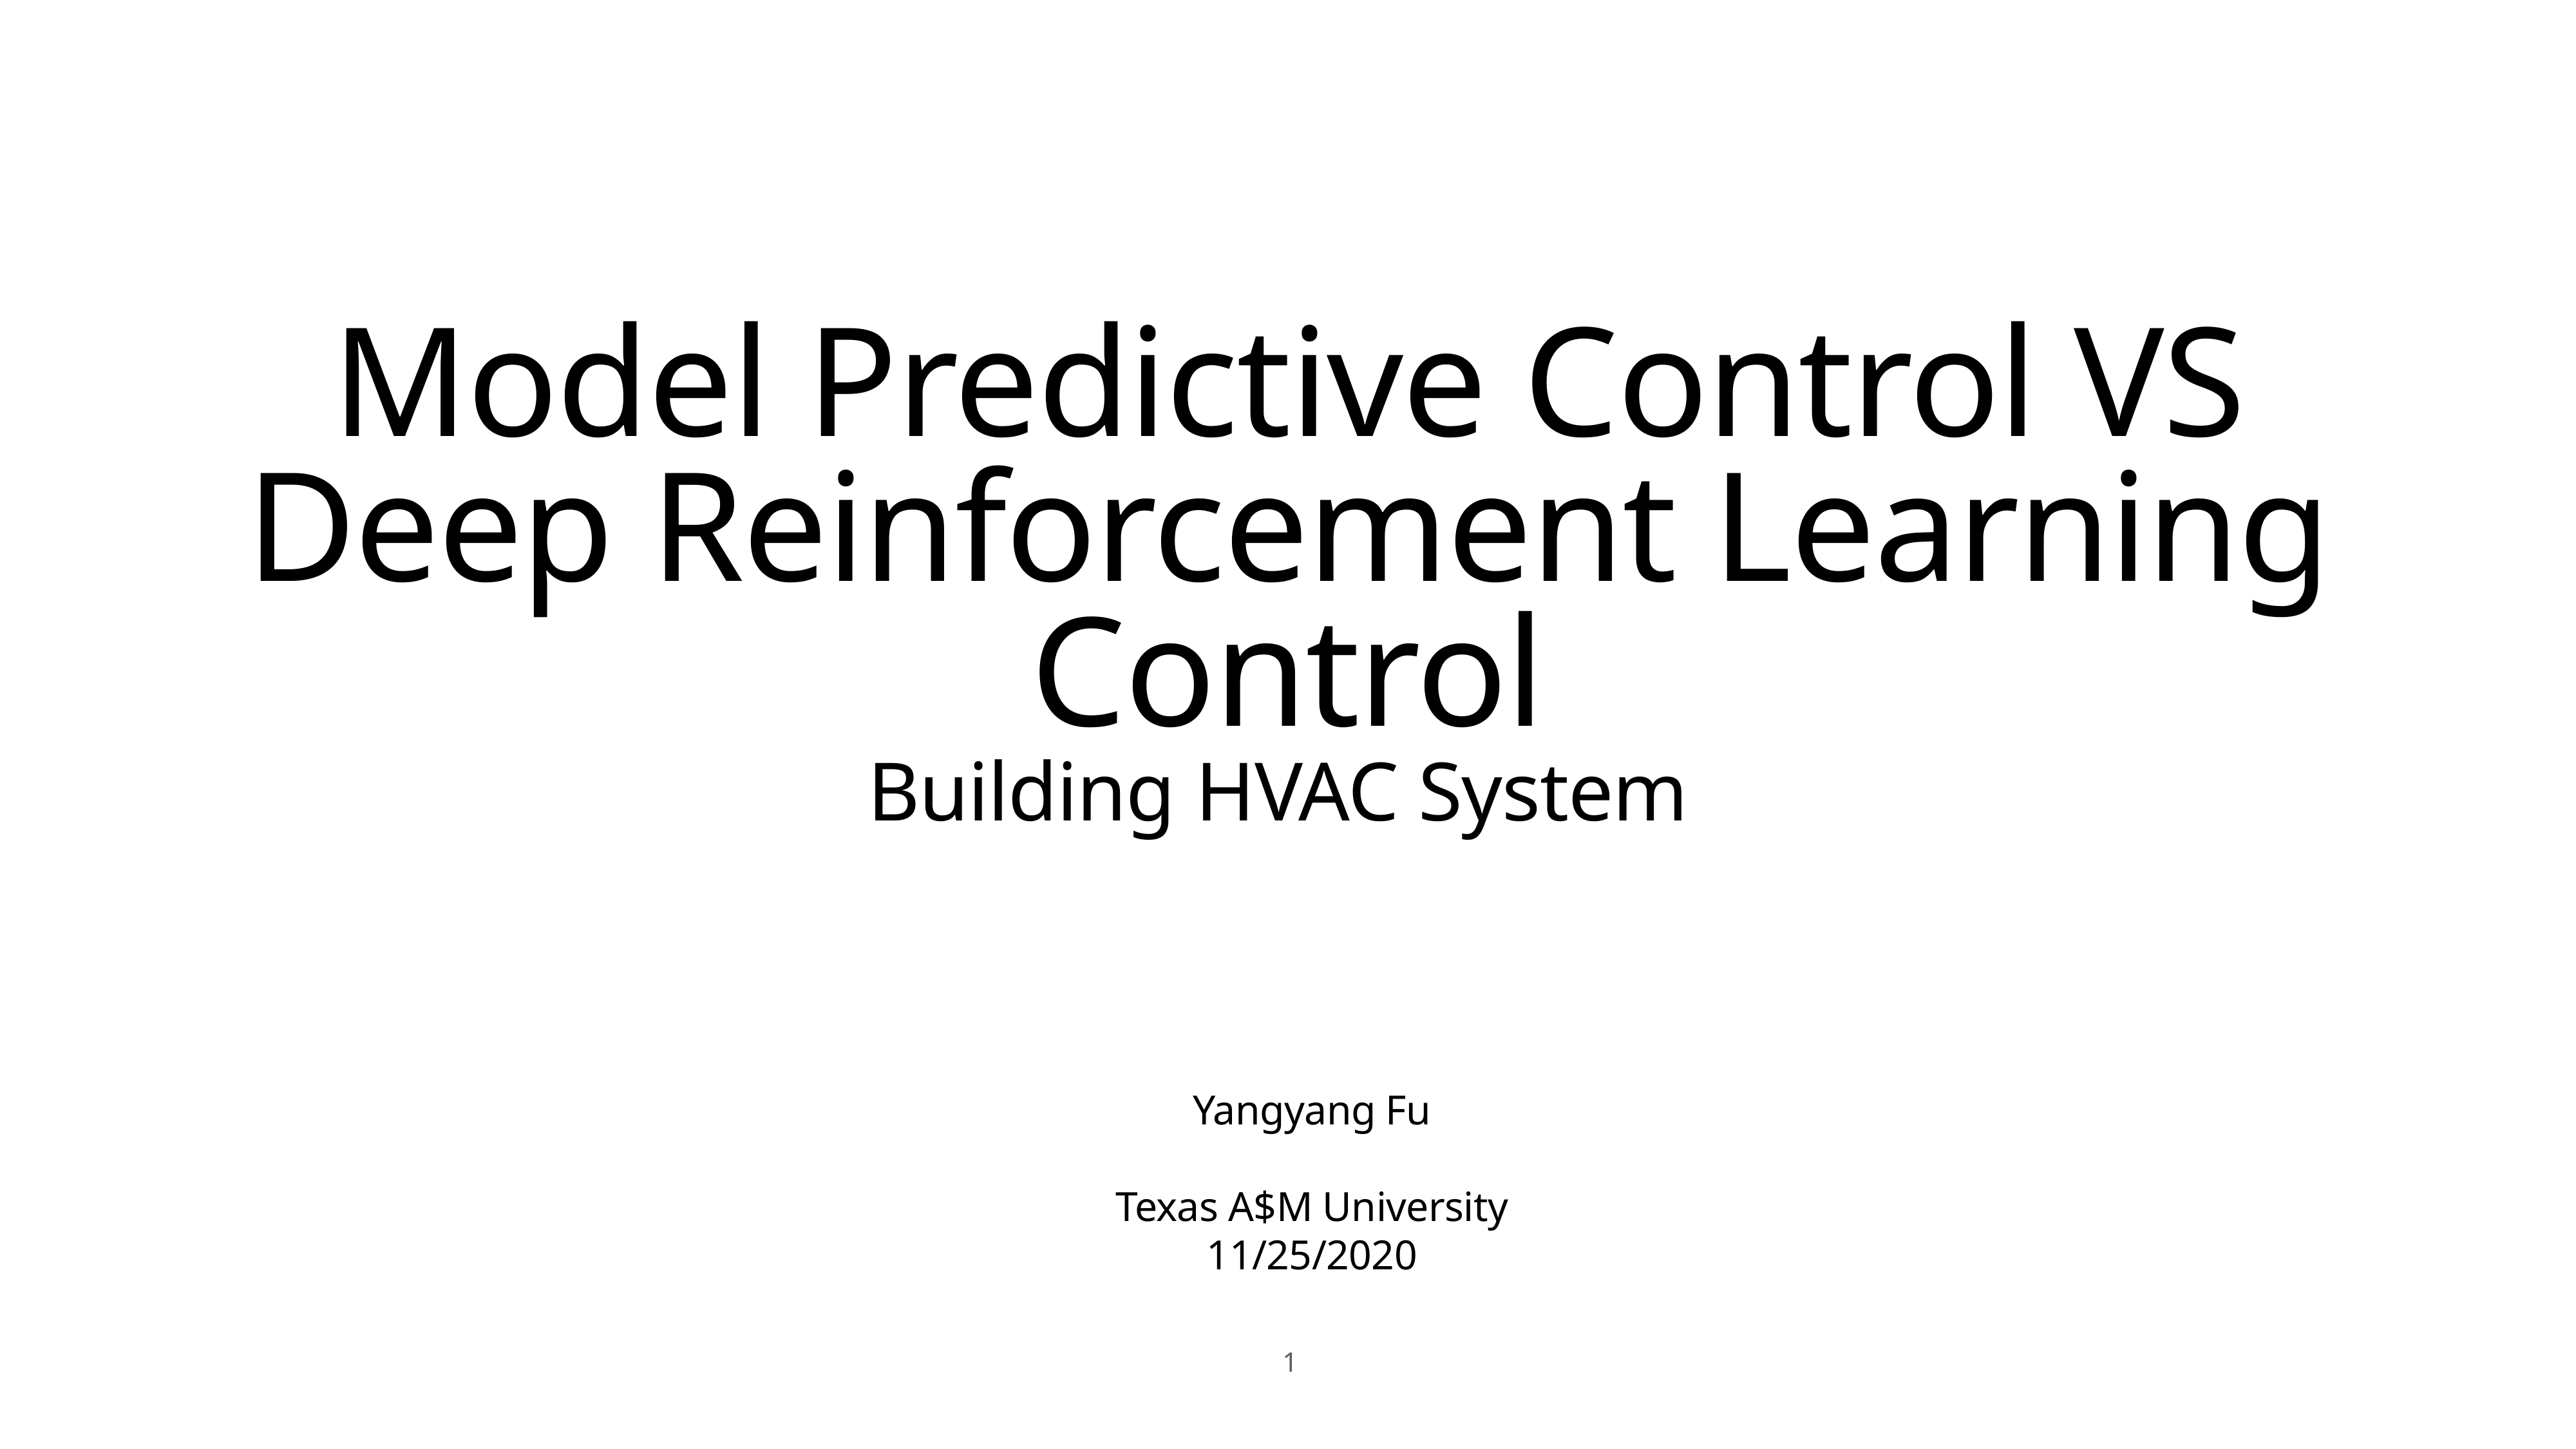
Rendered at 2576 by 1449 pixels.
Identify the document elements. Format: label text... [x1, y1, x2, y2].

subtitle Building HVAC System [128, 734, 2448, 974]
title Model Predictive Control VS Deep Reinforcement Learning Control [128, 309, 2448, 734]
slide_number 1 [1276, 1341, 1300, 1388]
list Yangyang Fu Texas A$M University 11/25/2020 [152, 1079, 2472, 1320]
